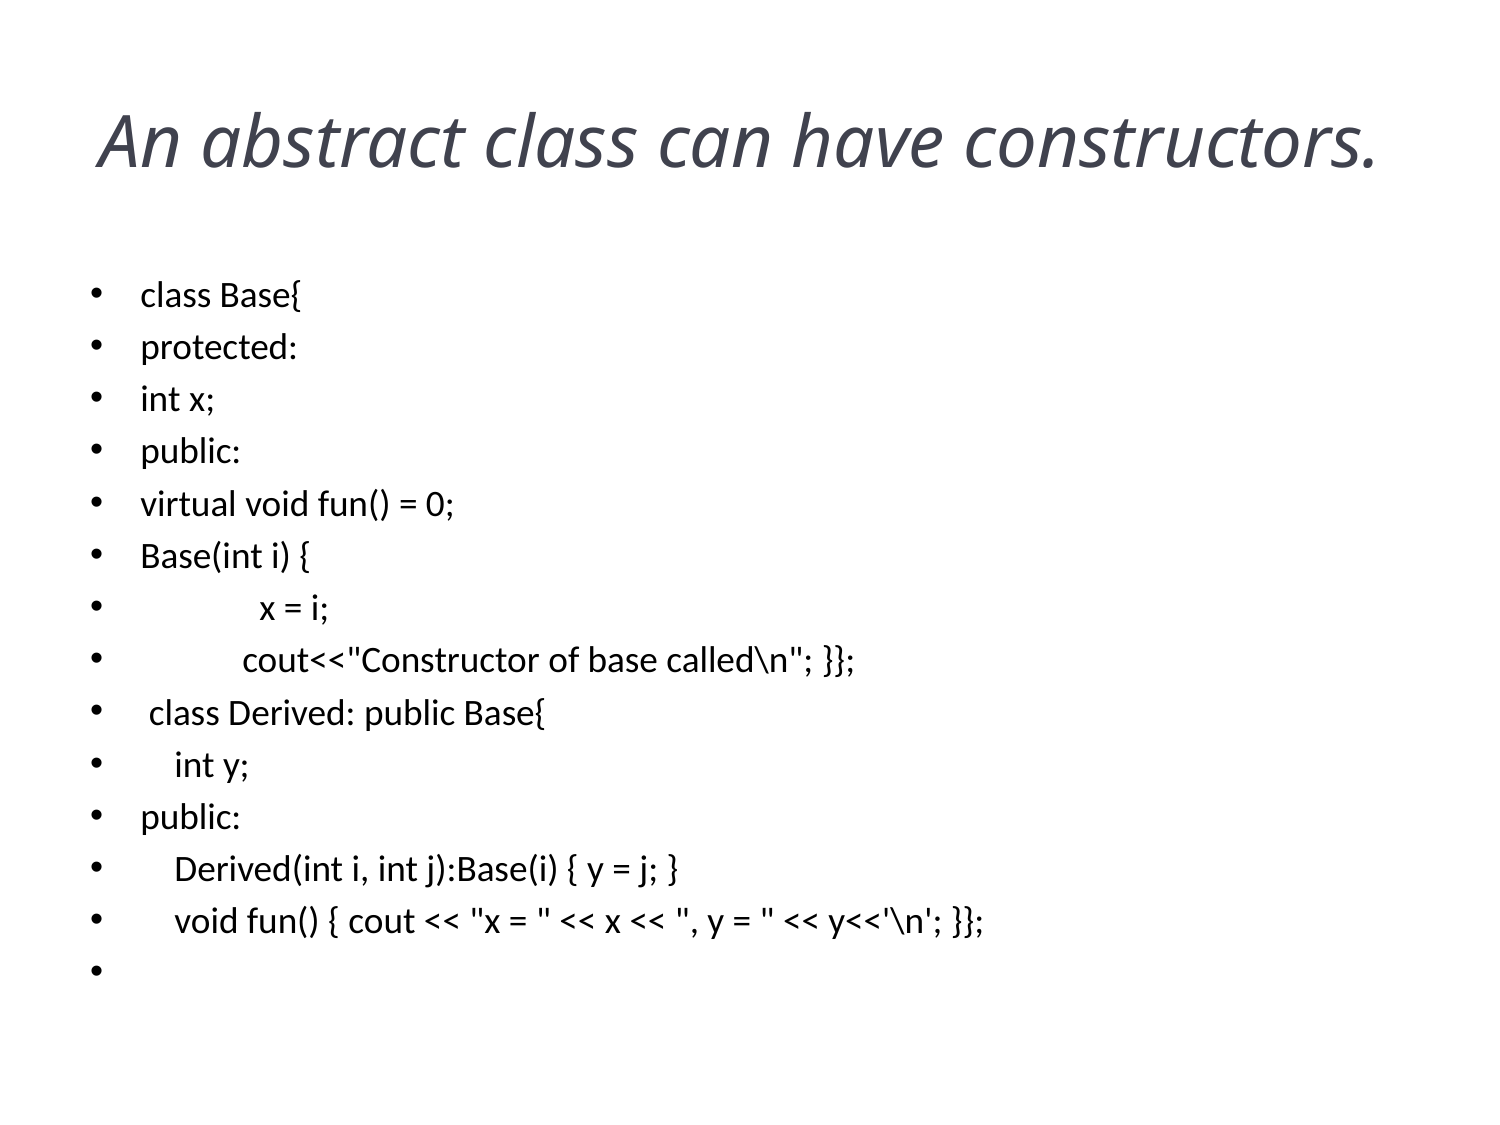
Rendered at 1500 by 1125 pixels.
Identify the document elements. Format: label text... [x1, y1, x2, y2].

title An abstract class can have constructors. [75, 45, 1425, 233]
list class Base{ protected: int x; public: virtual void fun() = 0; Base(int i) { x = i; cout<<"Constructor of base called\n"; }}; class Derived: public Base{ int y; public: Derived(int i, int j):Base(i) { y = j; } void fun() { cout << "x = " << x << ", y = " << y<<'\n'; }}; [75, 262, 1425, 1005]
